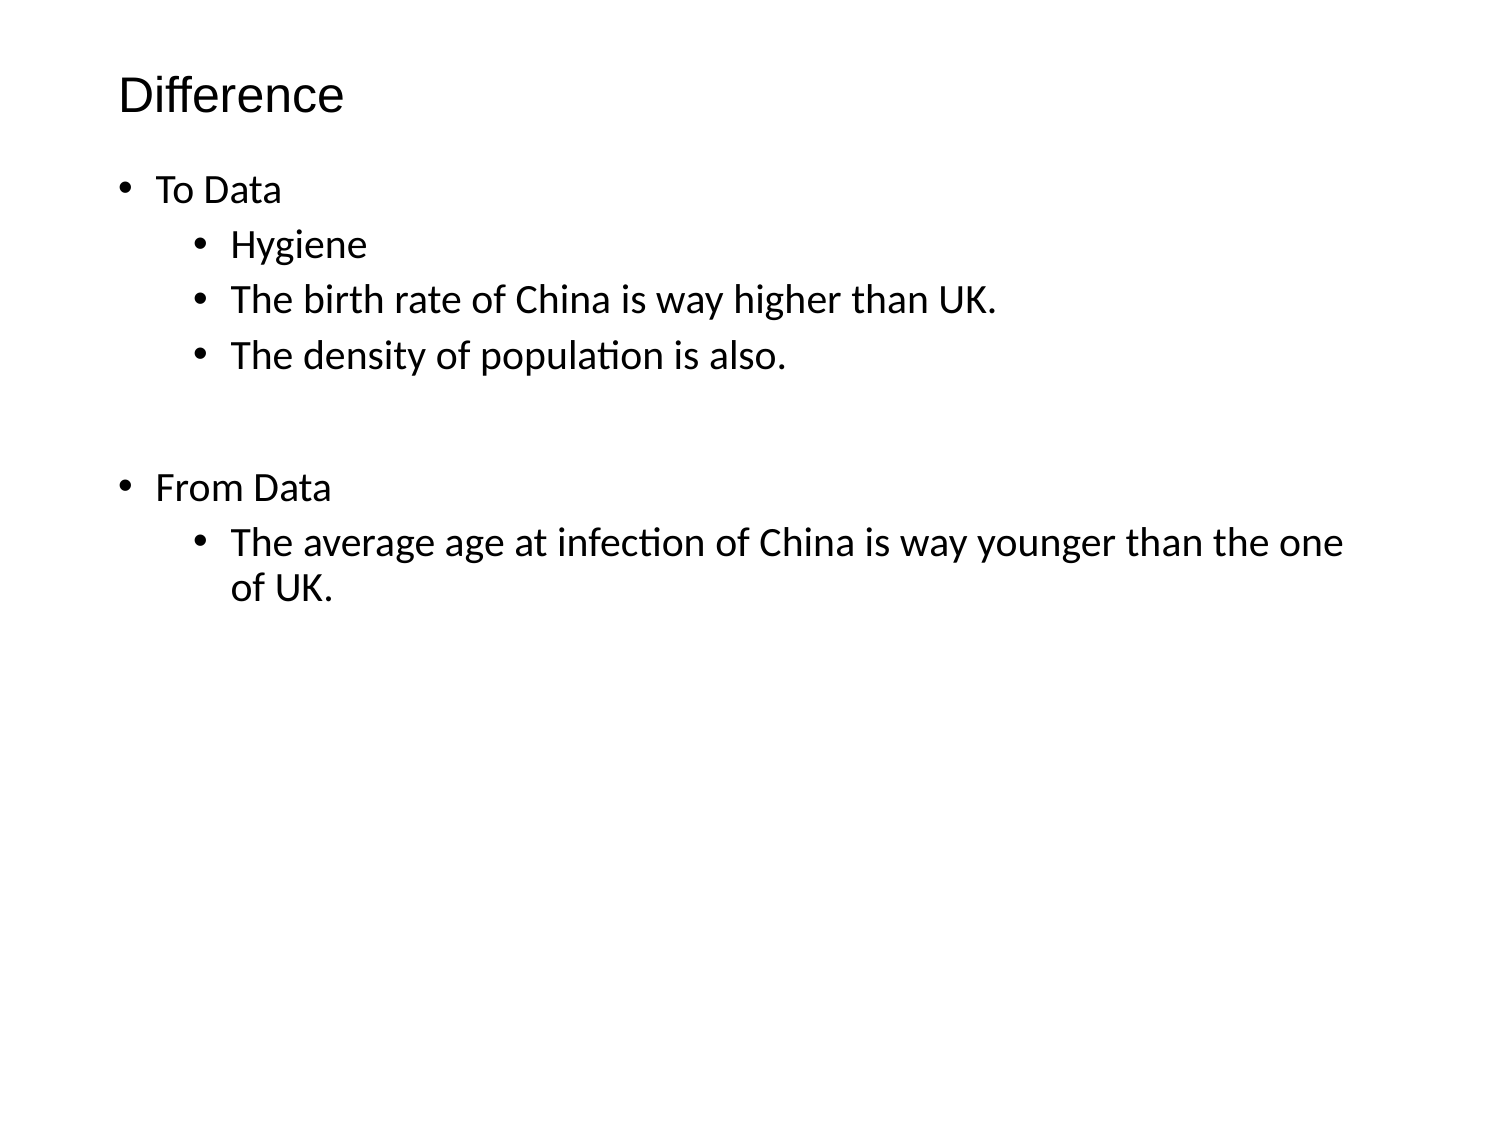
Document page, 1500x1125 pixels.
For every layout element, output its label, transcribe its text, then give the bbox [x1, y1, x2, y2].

title Difference [103, 59, 1397, 134]
list To Data Hygiene The birth rate of China is way higher than UK. The density of population is also. From Data The average age at infection of China is way younger than the one of UK. [103, 159, 1397, 1014]
